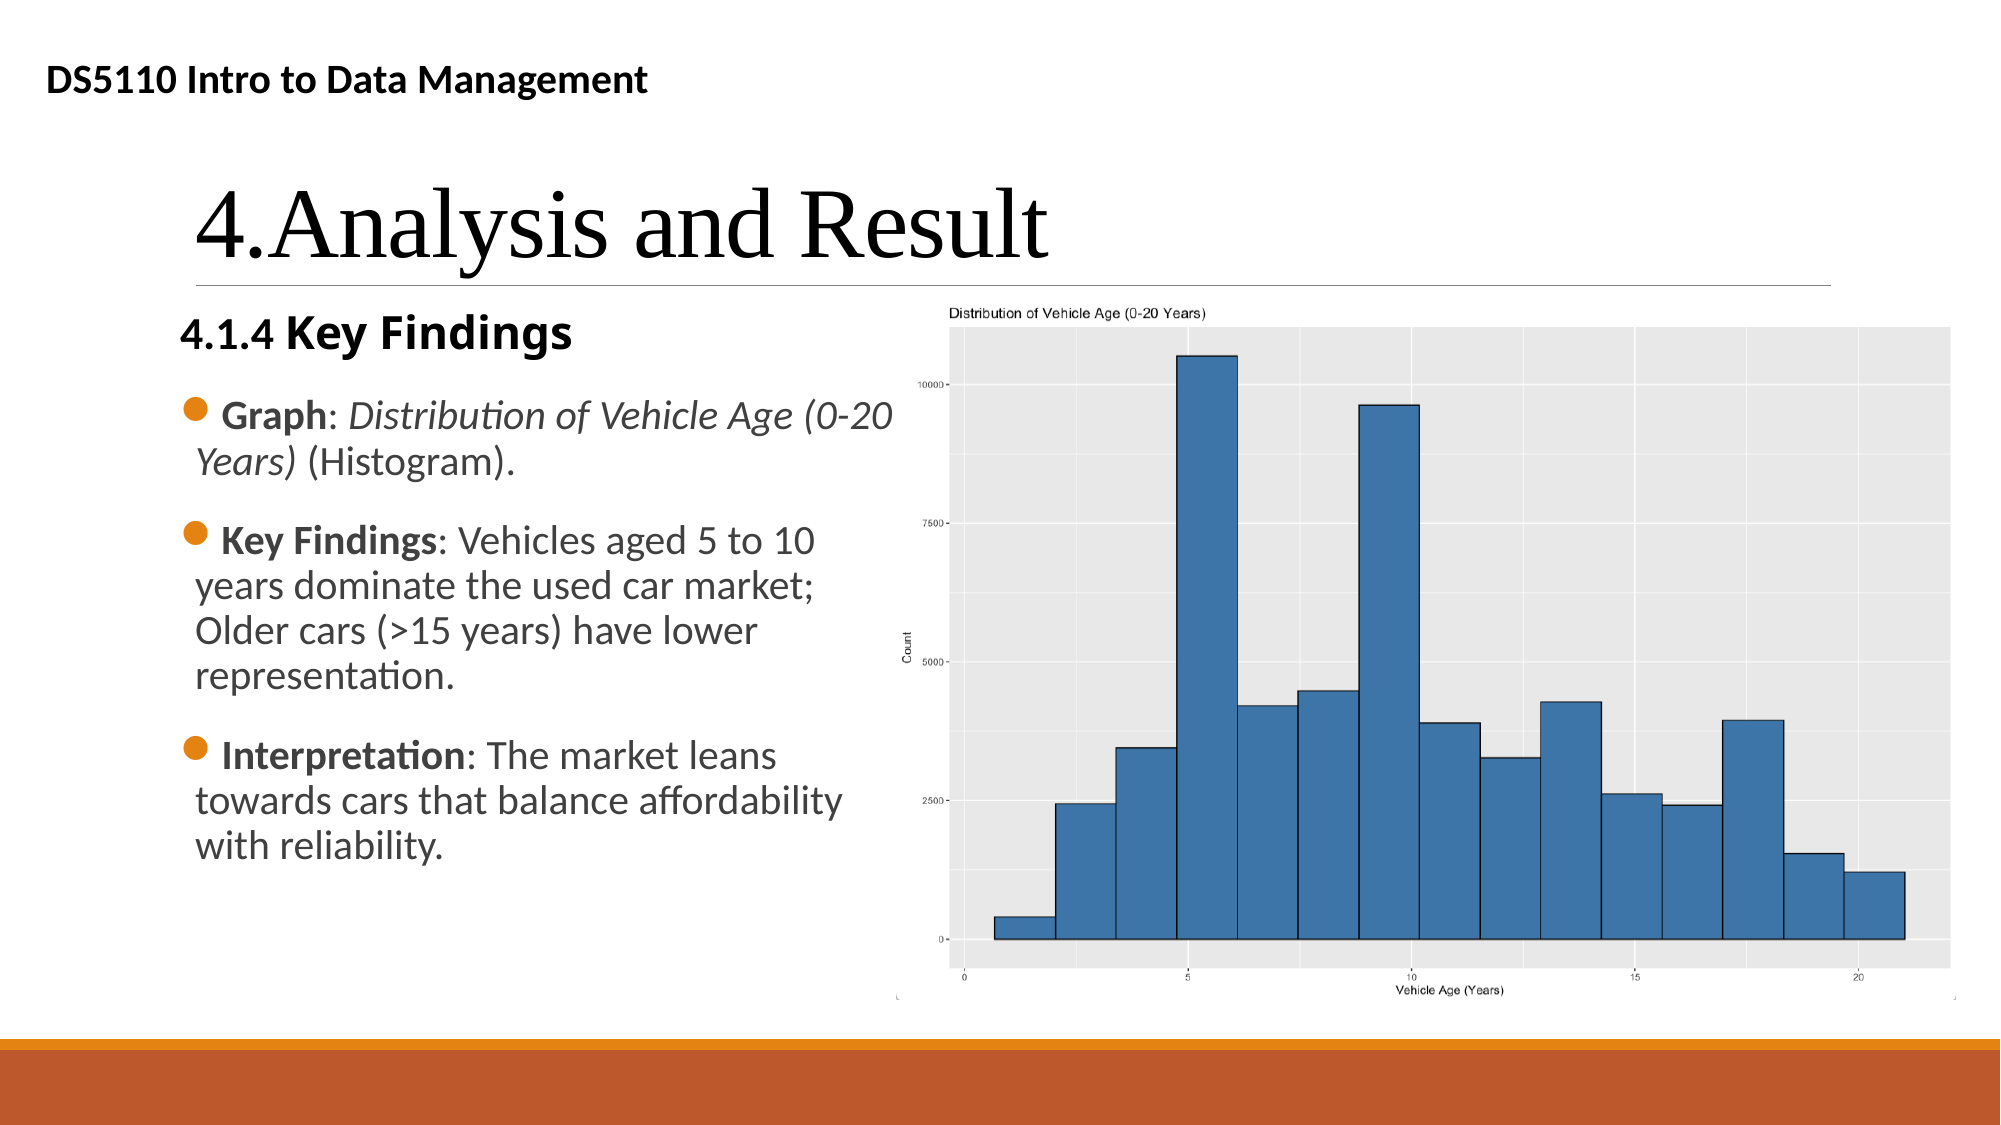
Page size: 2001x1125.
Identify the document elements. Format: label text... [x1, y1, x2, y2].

title 4.Analysis and Result [180, 47, 1830, 285]
picture [895, 304, 1957, 1001]
text_box DS5110 Intro to Data Management [31, 44, 1682, 110]
list 4.1.4 Key Findings Graph: Distribution of Vehicle Age (0-20 Years) (Histogram). Key Findings: Vehicles aged 5 to 10 years dominate the used car market; Older cars (>15 years) have lower representation. Interpretation: The market leans towards cars that balance affordability with reliability. [180, 302, 895, 1043]
